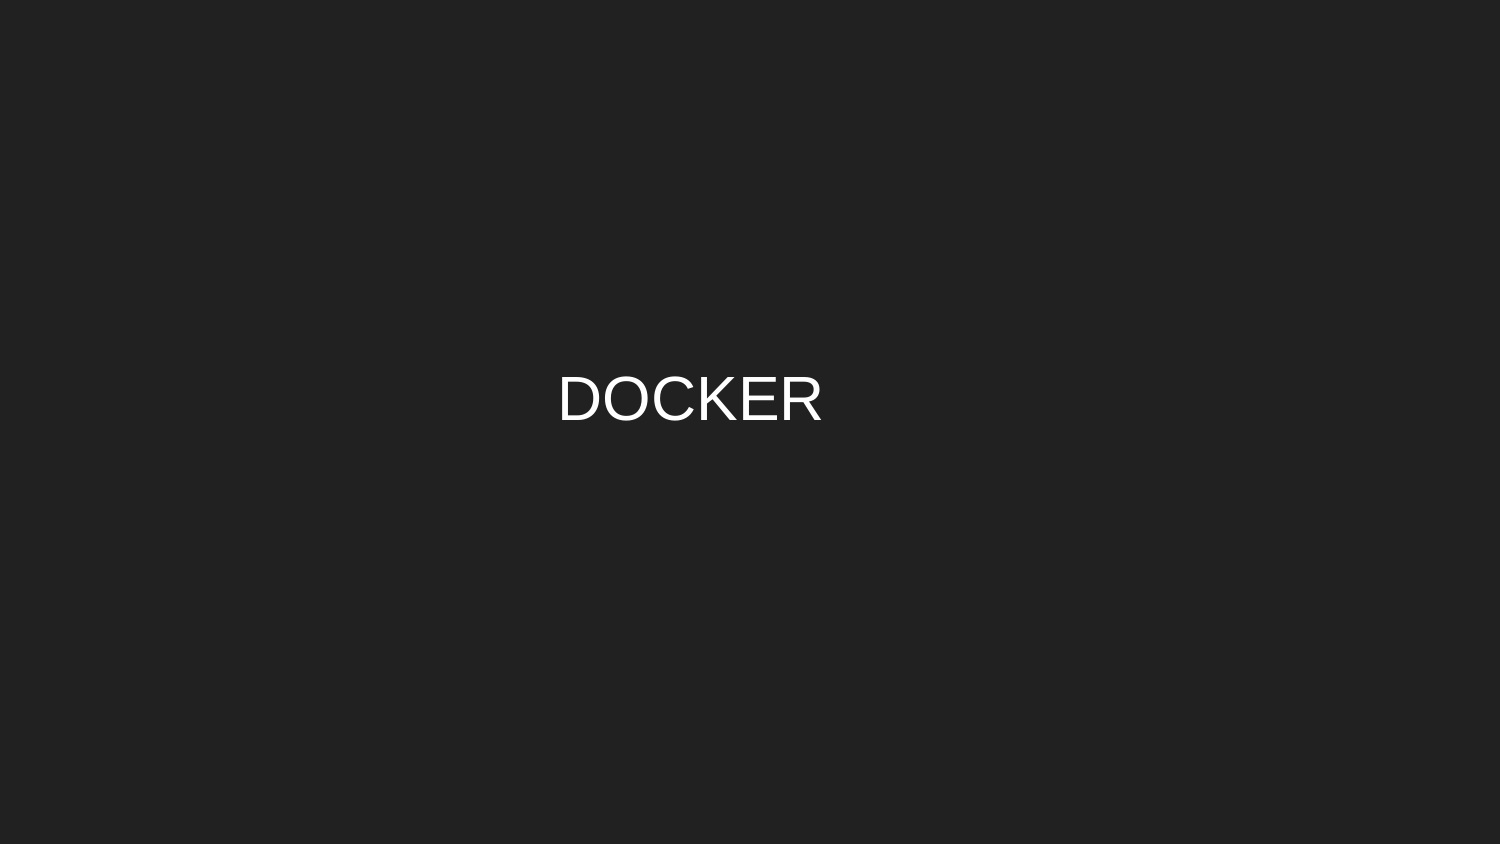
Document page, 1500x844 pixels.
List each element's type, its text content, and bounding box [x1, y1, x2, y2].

text_box DOCKER [542, 342, 958, 501]
